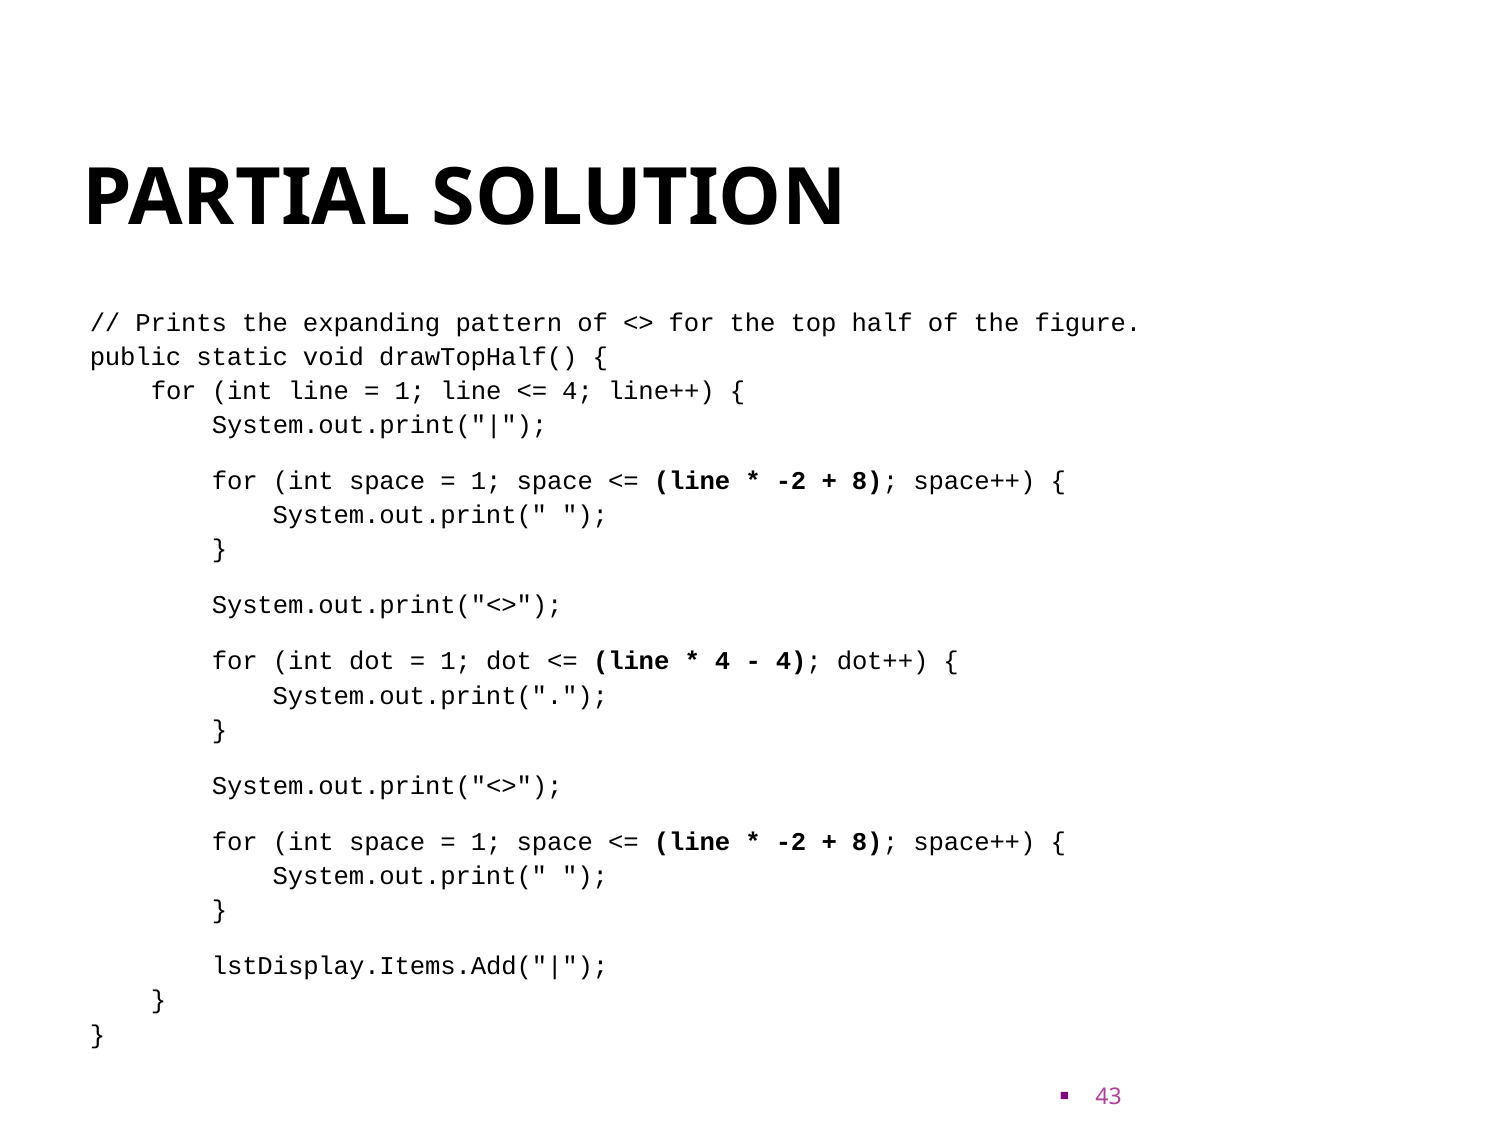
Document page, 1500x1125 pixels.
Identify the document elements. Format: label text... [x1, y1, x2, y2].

list // Prints the expanding pattern of <> for the top half of the figure. public static void drawTopHalf() { for (int line = 1; line <= 4; line++) { System.out.print("|"); for (int space = 1; space <= (line * -2 + 8); space++) { System.out.print(" "); } System.out.print("<>"); for (int dot = 1; dot <= (line * 4 - 4); dot++) { System.out.print("."); } System.out.print("<>"); for (int space = 1; space <= (line * -2 + 8); space++) { System.out.print(" "); } lstDisplay.Items.Add("|"); } } [75, 264, 1263, 1059]
title Partial solution [75, 52, 1263, 240]
slide_number 43 [1025, 1075, 1122, 1113]
